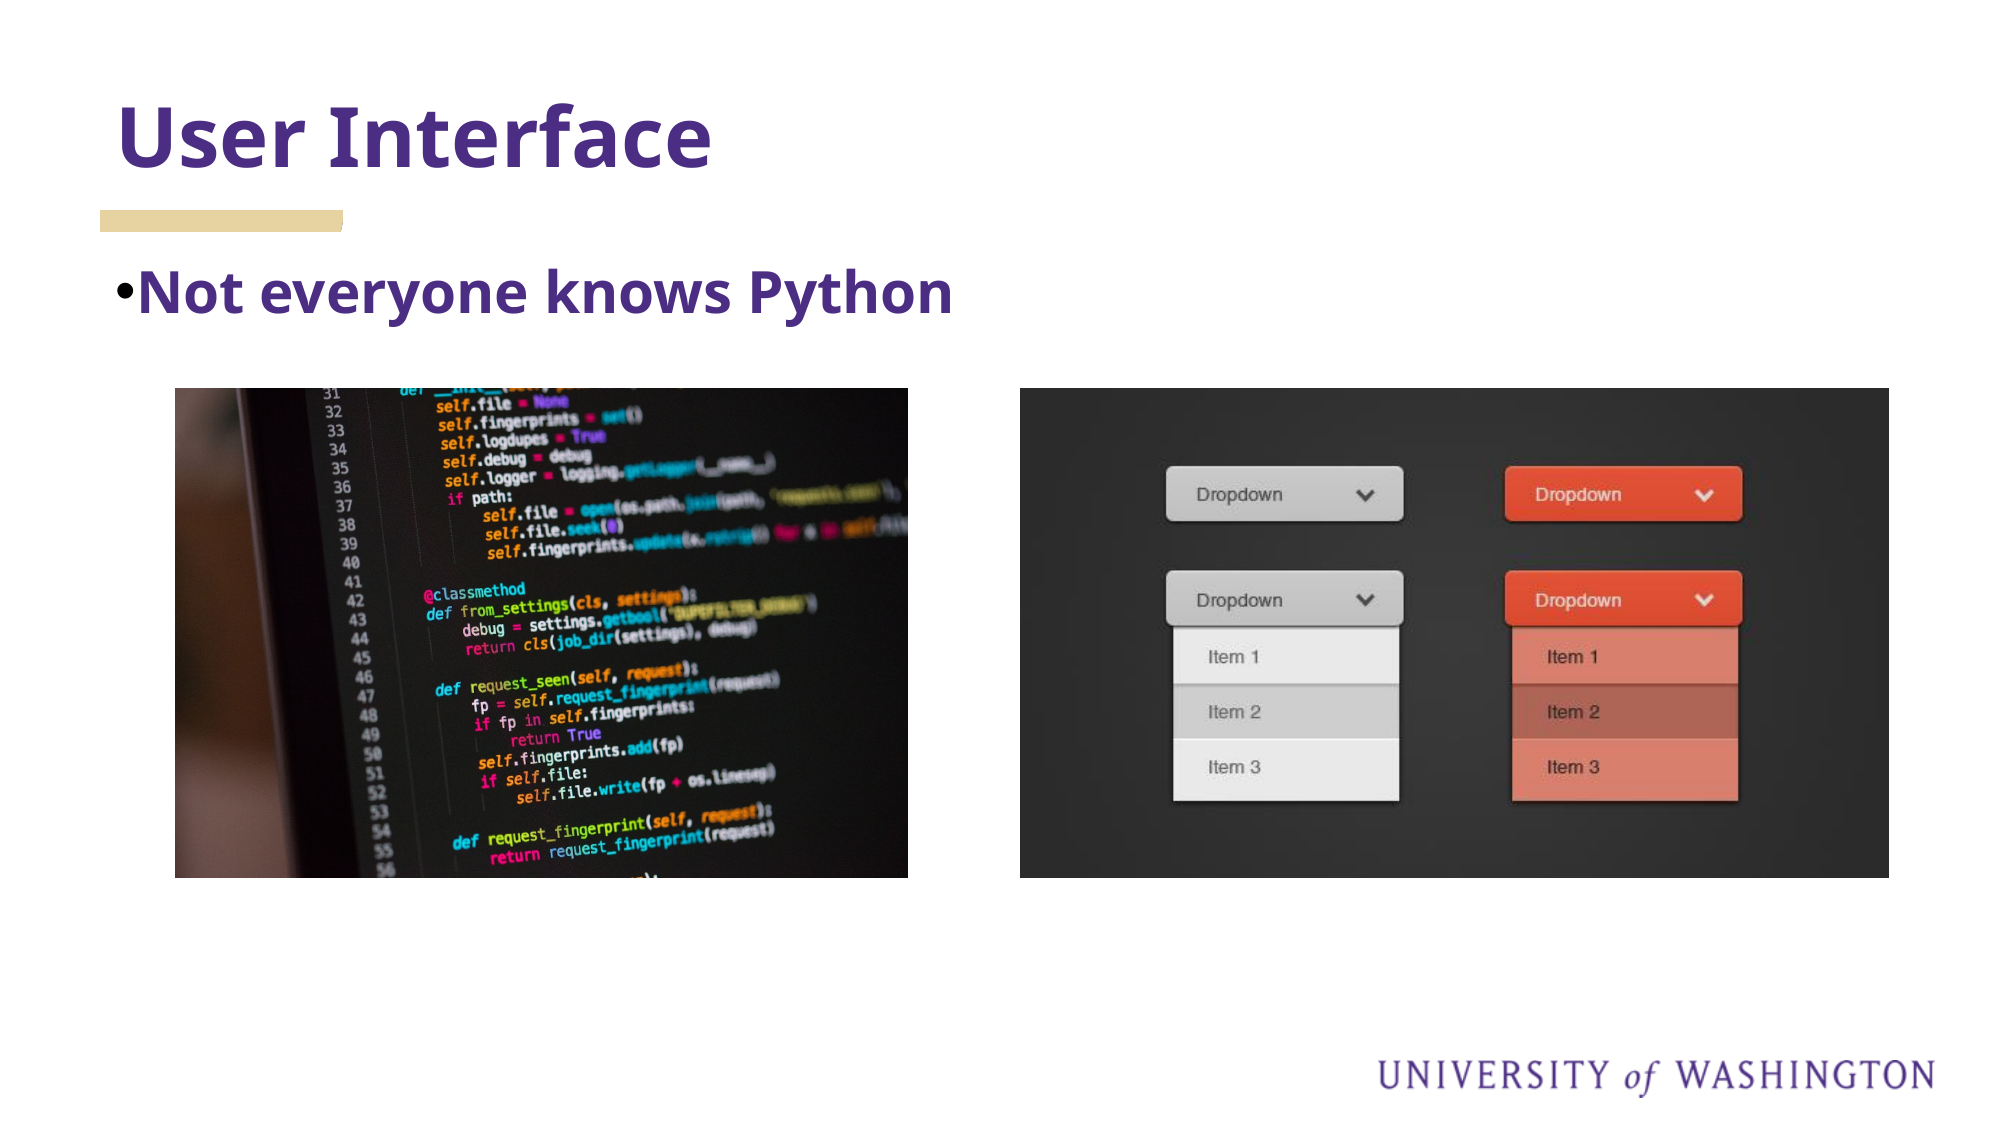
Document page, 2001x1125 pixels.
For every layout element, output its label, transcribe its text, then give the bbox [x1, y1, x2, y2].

title User Interface [100, 80, 1889, 193]
picture [1378, 1060, 1935, 1098]
text_box Not everyone knows Python [100, 247, 982, 333]
picture [174, 388, 908, 878]
picture [100, 210, 343, 232]
picture [1020, 388, 1889, 878]
